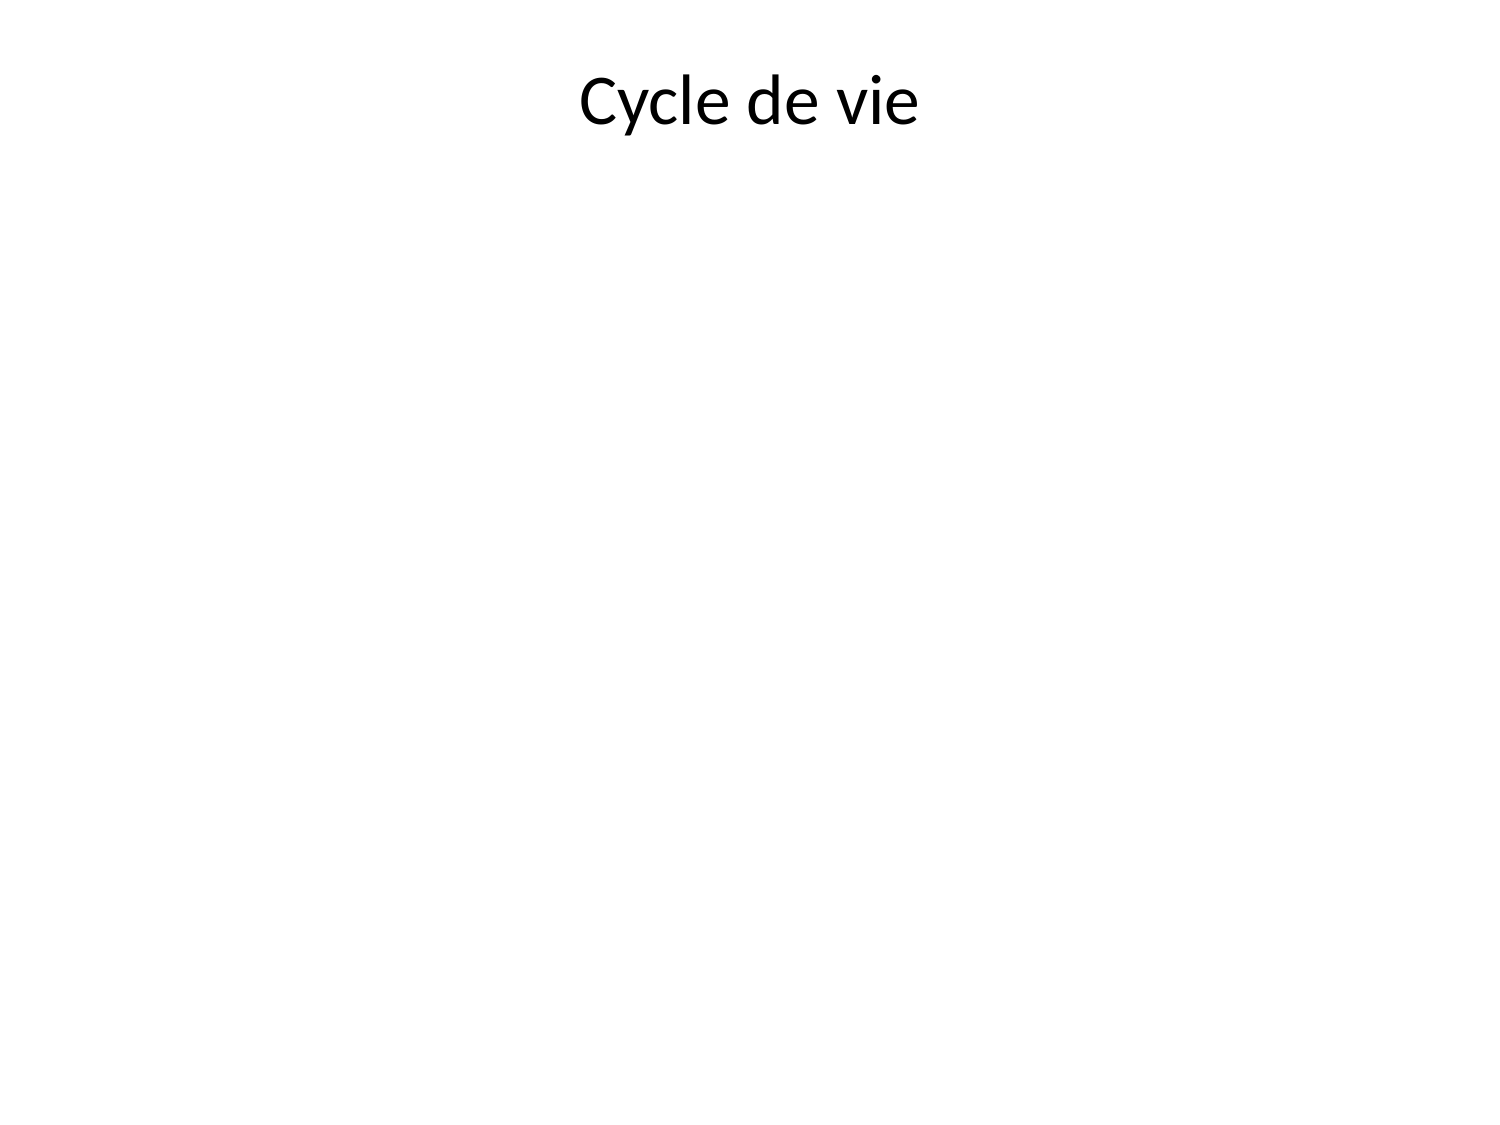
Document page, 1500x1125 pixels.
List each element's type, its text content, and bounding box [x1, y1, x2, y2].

title Cycle de vie [75, 45, 1425, 233]
